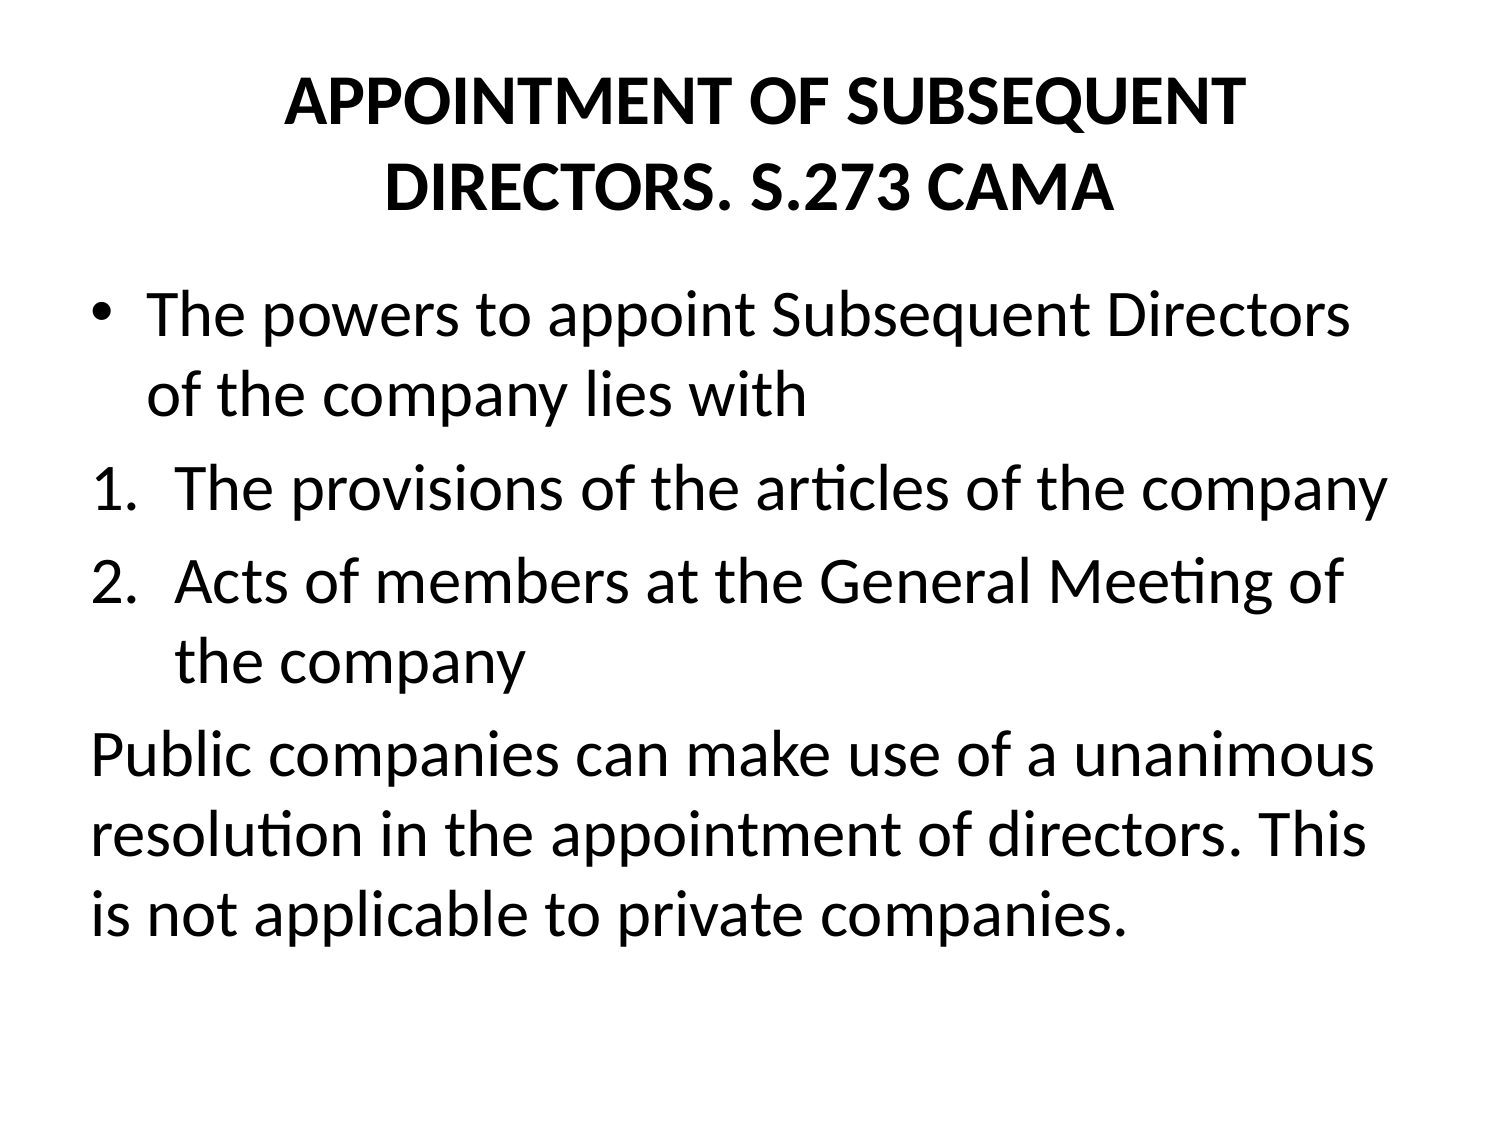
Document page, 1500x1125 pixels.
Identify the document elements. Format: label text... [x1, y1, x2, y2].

list The powers to appoint Subsequent Directors of the company lies with The provisions of the articles of the company Acts of members at the General Meeting of the company Public companies can make use of a unanimous resolution in the appointment of directors. This is not applicable to private companies. [75, 262, 1425, 1005]
title APPOINTMENT OF SUBSEQUENT DIRECTORS. S.273 CAMA [75, 45, 1425, 233]
